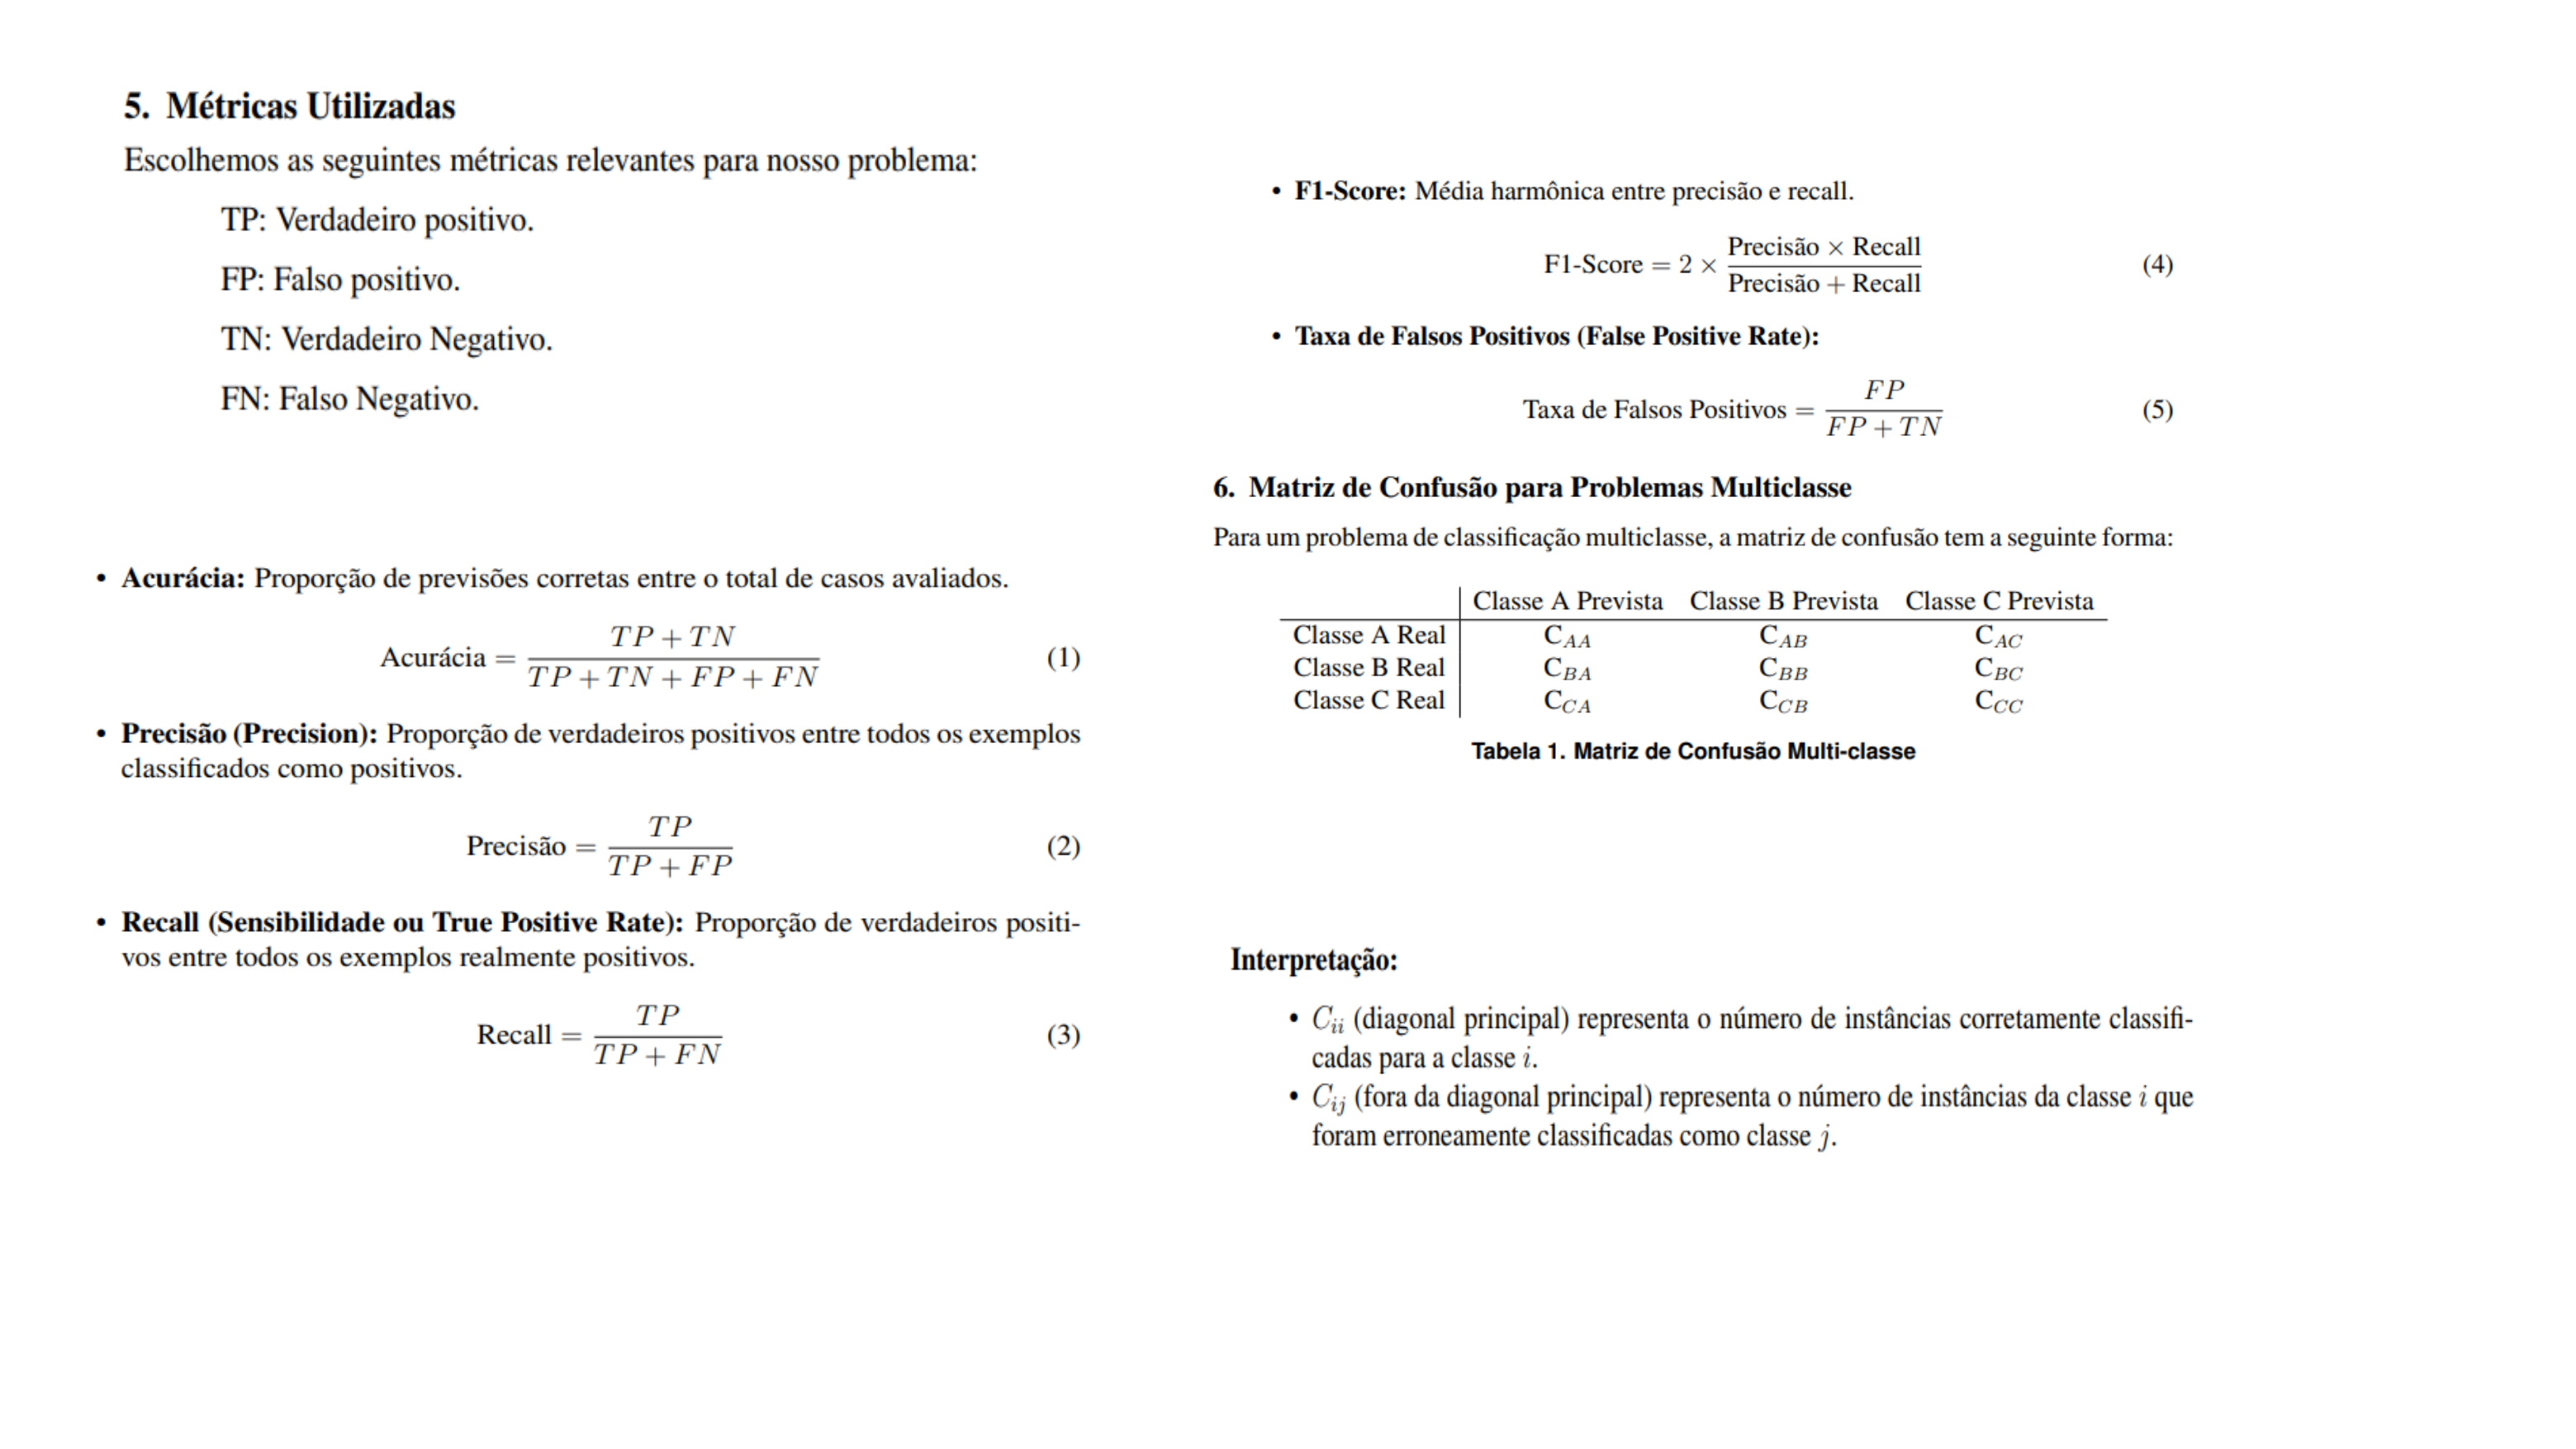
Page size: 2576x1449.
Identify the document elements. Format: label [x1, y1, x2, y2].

picture [1203, 926, 2280, 1181]
picture [0, 41, 2281, 1070]
